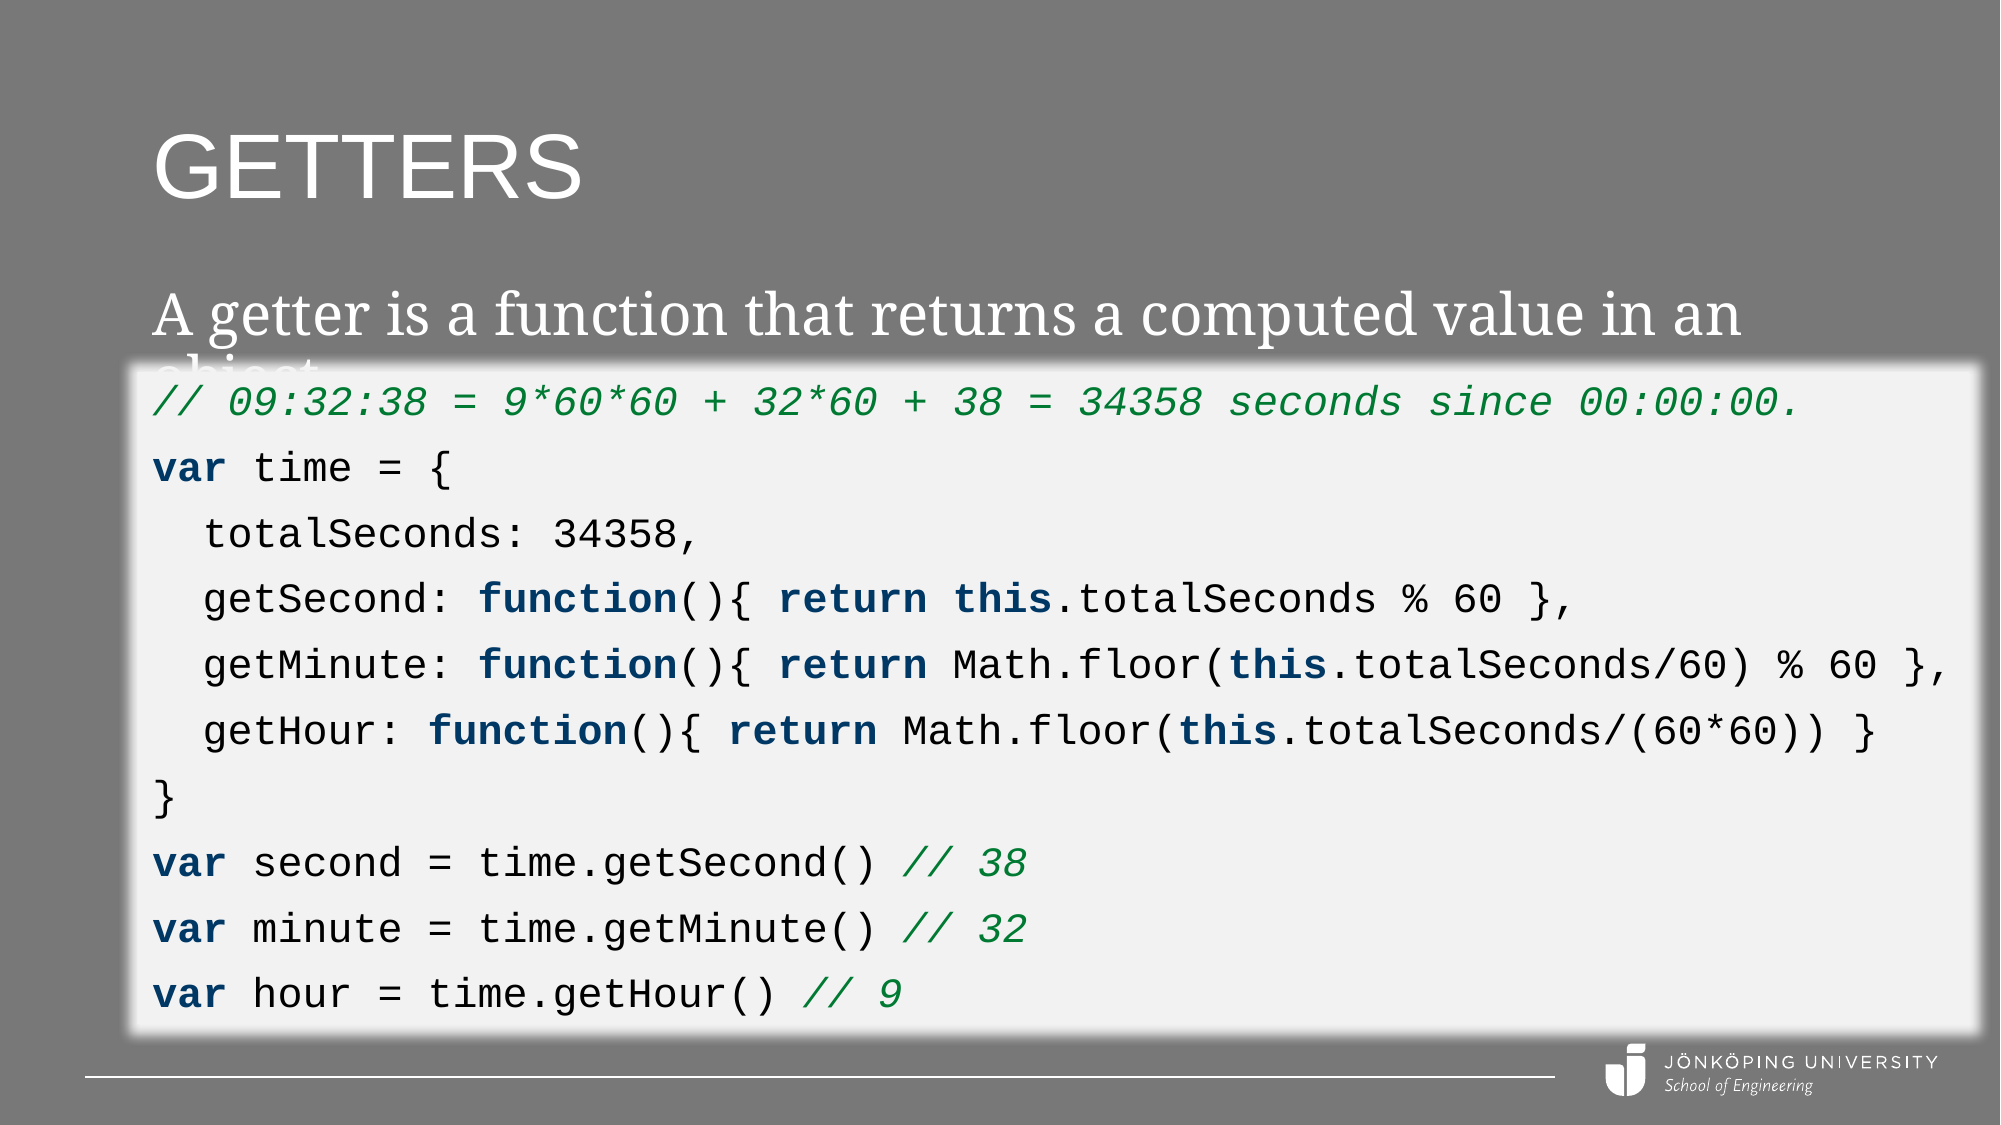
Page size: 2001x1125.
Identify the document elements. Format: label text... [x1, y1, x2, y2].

text_box // 09:32:38 = 9*60*60 + 32*60 + 38 = 34358 seconds since 00:00:00. var time = { totalSeconds: 34358, getSecond: function(){ return this.totalSeconds % 60 }, getMinute: function(){ return Math.floor(this.totalSeconds/60) % 60 }, getHour: function(){ return Math.floor(this.totalSeconds/(60*60)) } } var second = time.getSecond() // 38 var minute = time.getMinute() // 32 var hour = time.getHour() // 9 [137, 371, 1970, 1025]
text_box A getter is a function that returns a computed value in an object. [137, 277, 1863, 353]
title getters [137, 59, 1863, 277]
